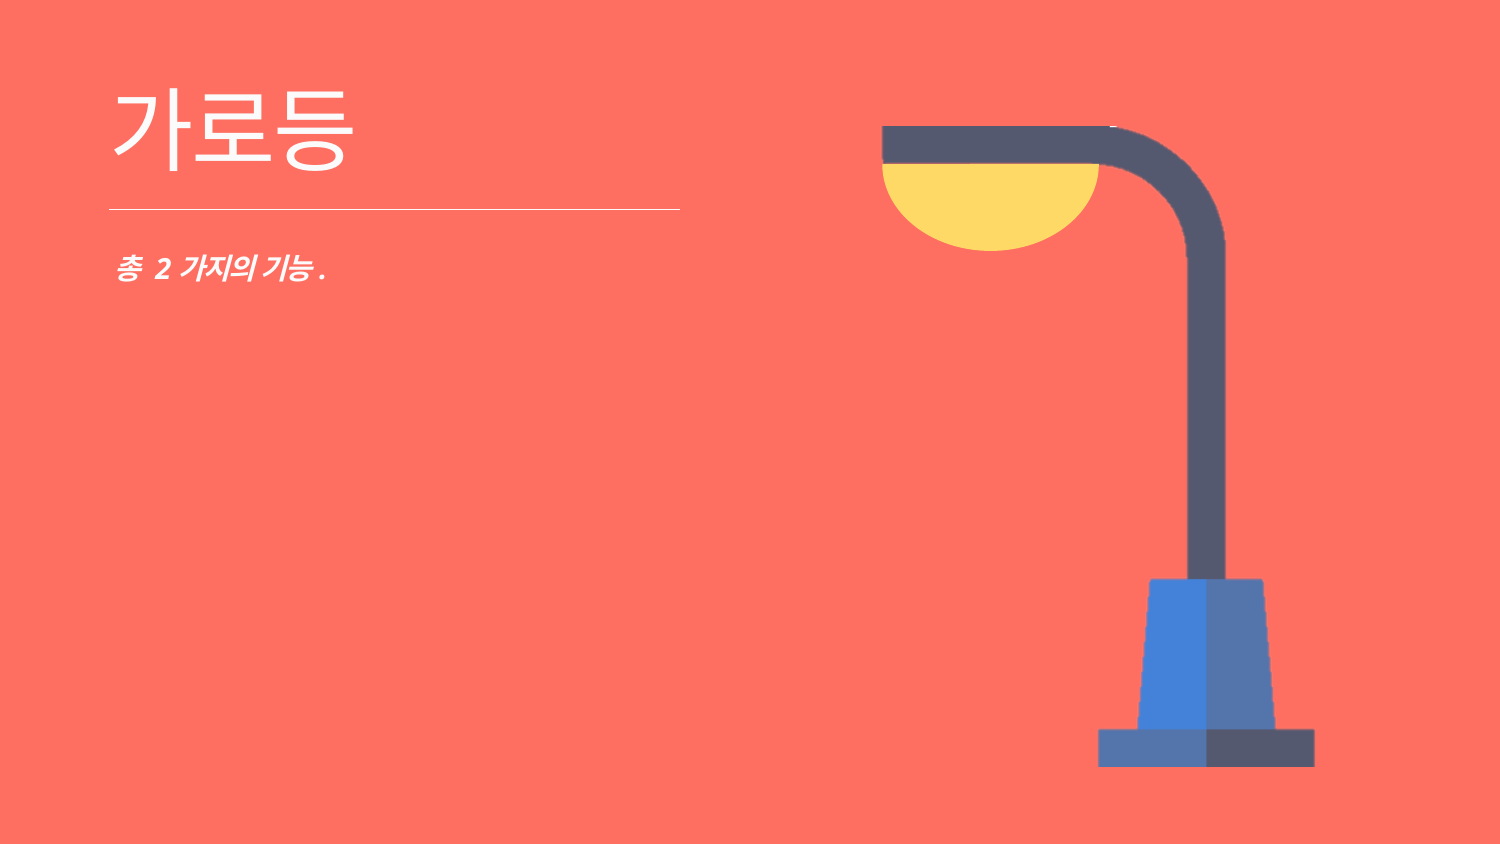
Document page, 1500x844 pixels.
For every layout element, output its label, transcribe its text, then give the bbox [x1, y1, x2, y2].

text_box 가로등 [98, 67, 680, 189]
text_box 총 2가지의 기능. [103, 244, 685, 291]
picture [773, 126, 1424, 767]
